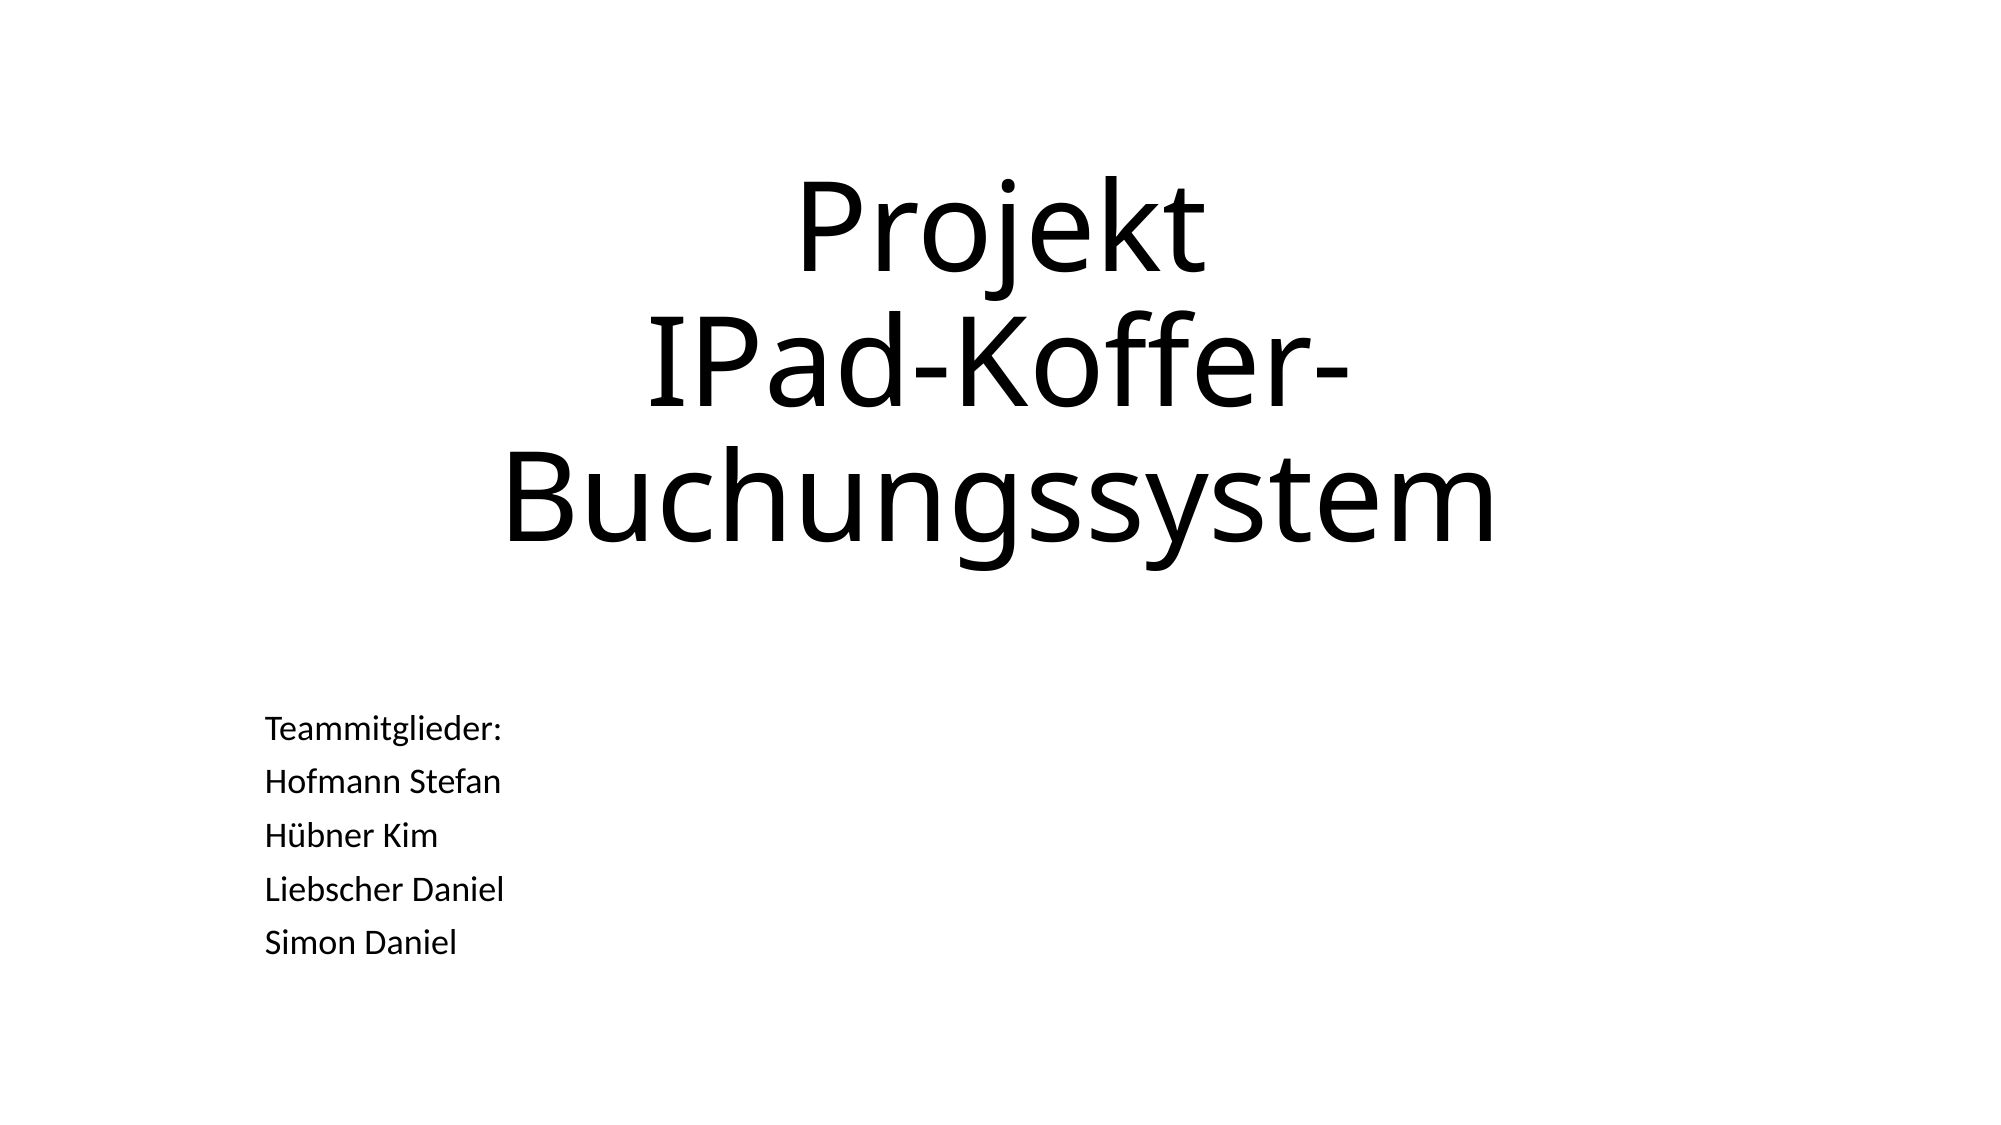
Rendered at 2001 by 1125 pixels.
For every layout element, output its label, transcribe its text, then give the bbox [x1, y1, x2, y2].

subtitle Teammitglieder: Hofmann Stefan Hübner Kim Liebscher Daniel Simon Daniel [249, 701, 1750, 973]
title Projekt IPad-Koffer-Buchungssystem [249, 184, 1750, 576]
